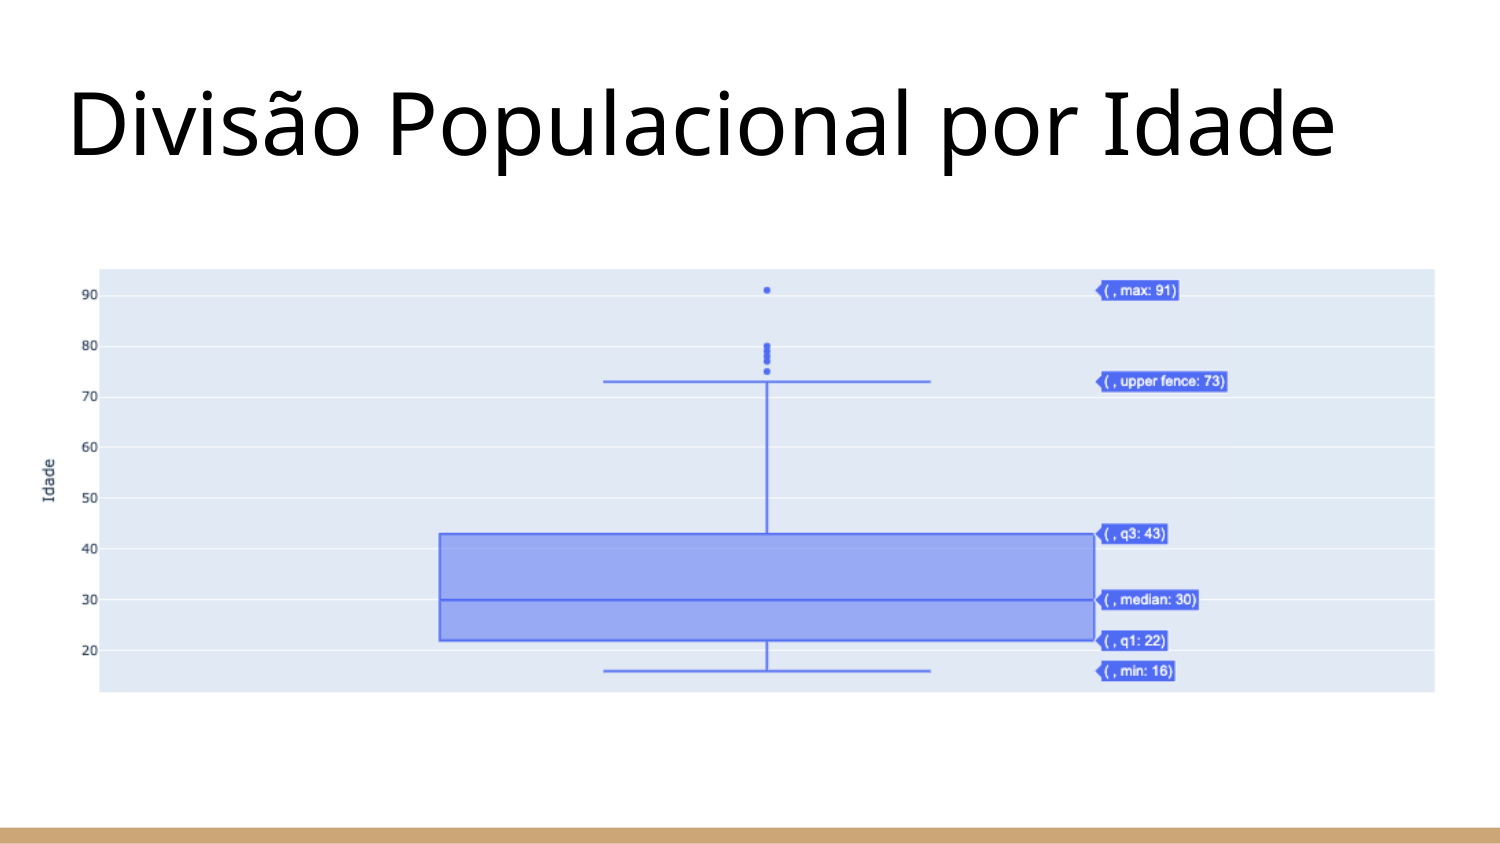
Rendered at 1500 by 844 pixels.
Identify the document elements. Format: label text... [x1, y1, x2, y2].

picture [24, 238, 1476, 757]
title Divisão Populacional por Idade [51, 51, 1449, 189]
